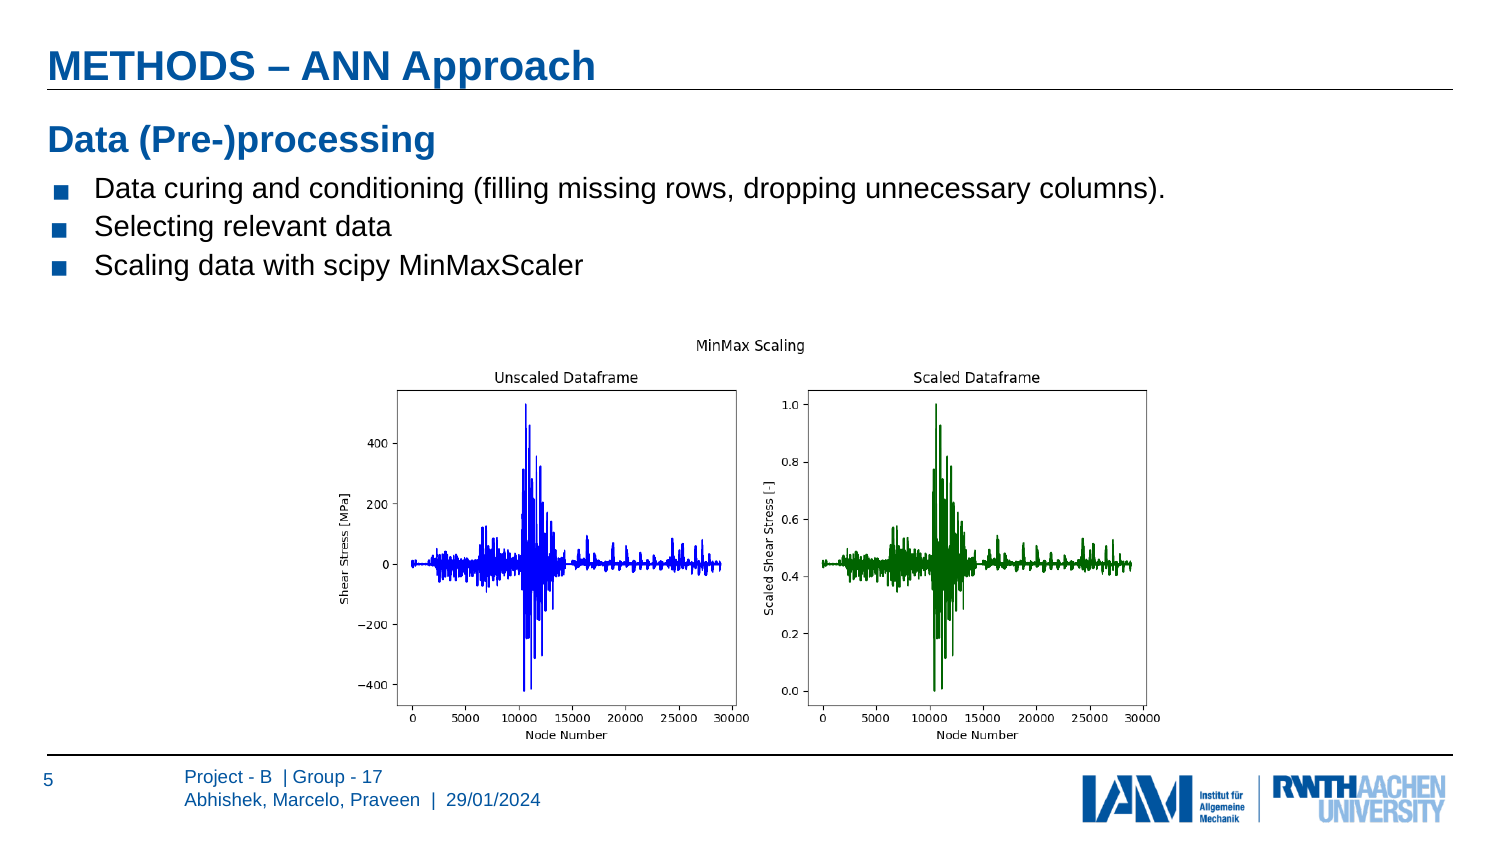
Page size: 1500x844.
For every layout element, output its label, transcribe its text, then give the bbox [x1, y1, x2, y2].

list Data (Pre-)processing [47, 112, 446, 160]
list Data curing and conditioning (filling missing rows, dropping unnecessary columns). Selecting relevant data Scaling data with scipy MinMaxScaler [47, 165, 1299, 306]
picture [330, 330, 1169, 751]
picture [1068, 752, 1459, 844]
title METHODS – ANN Approach [47, 22, 1453, 89]
